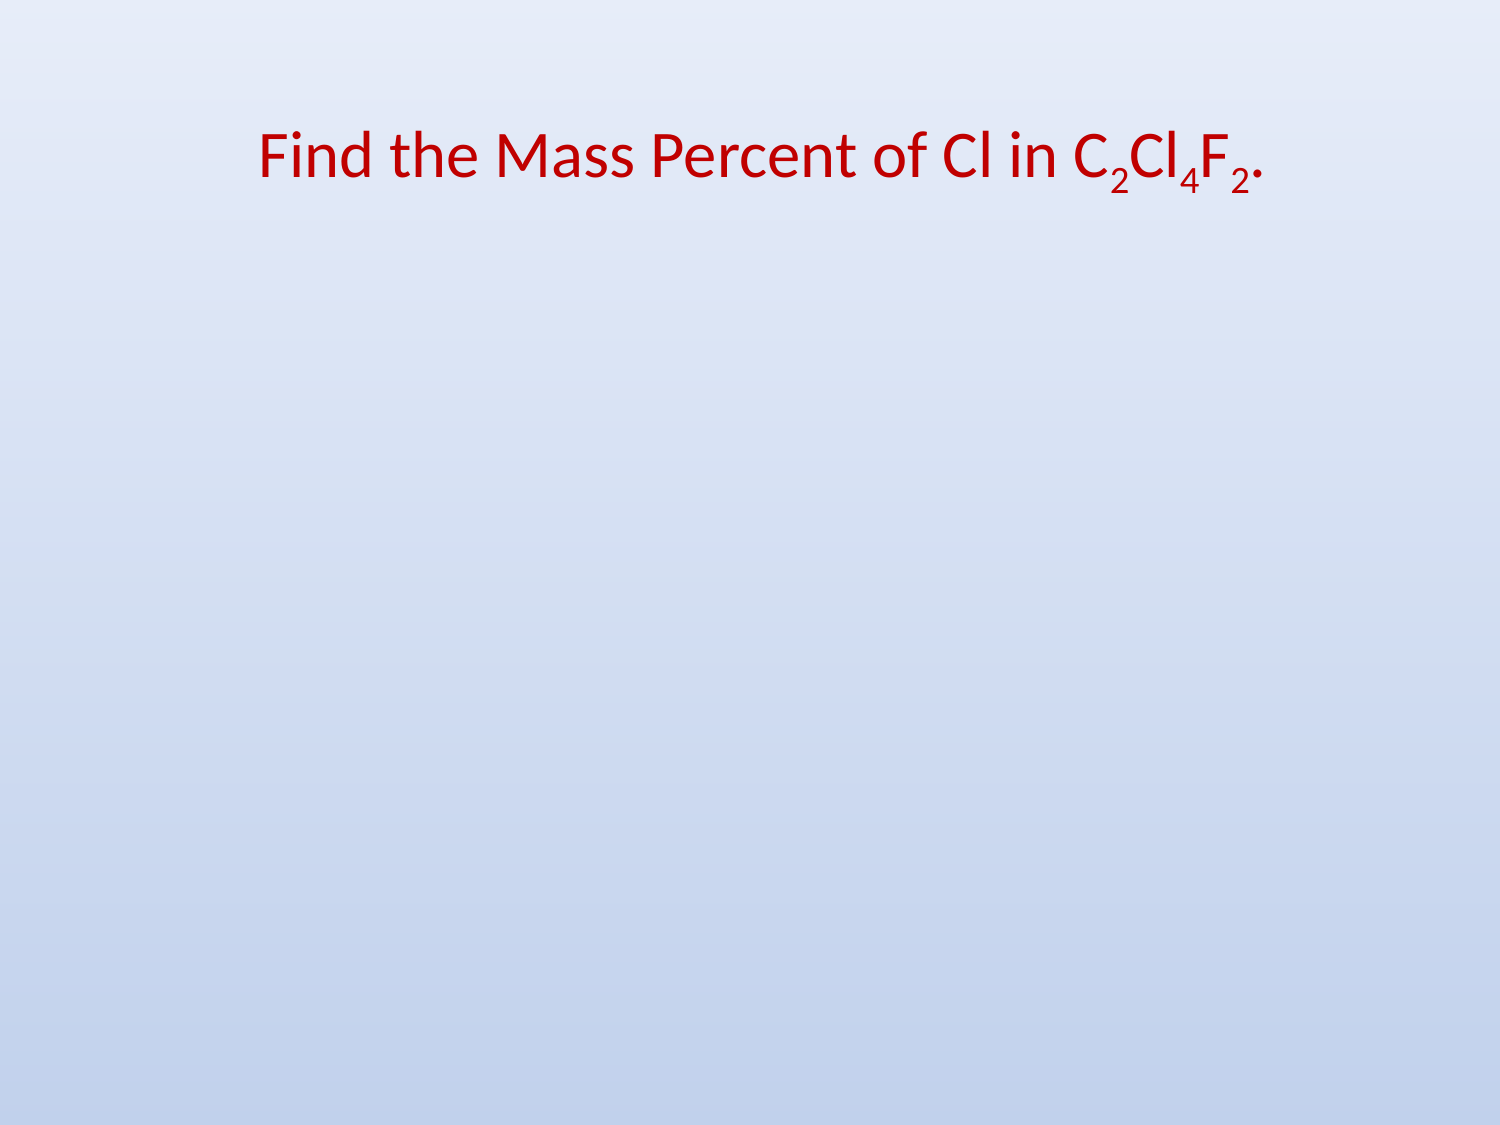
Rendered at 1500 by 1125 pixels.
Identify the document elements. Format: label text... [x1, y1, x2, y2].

title Find the Mass Percent of Cl in C2Cl4F2. [187, 99, 1338, 213]
